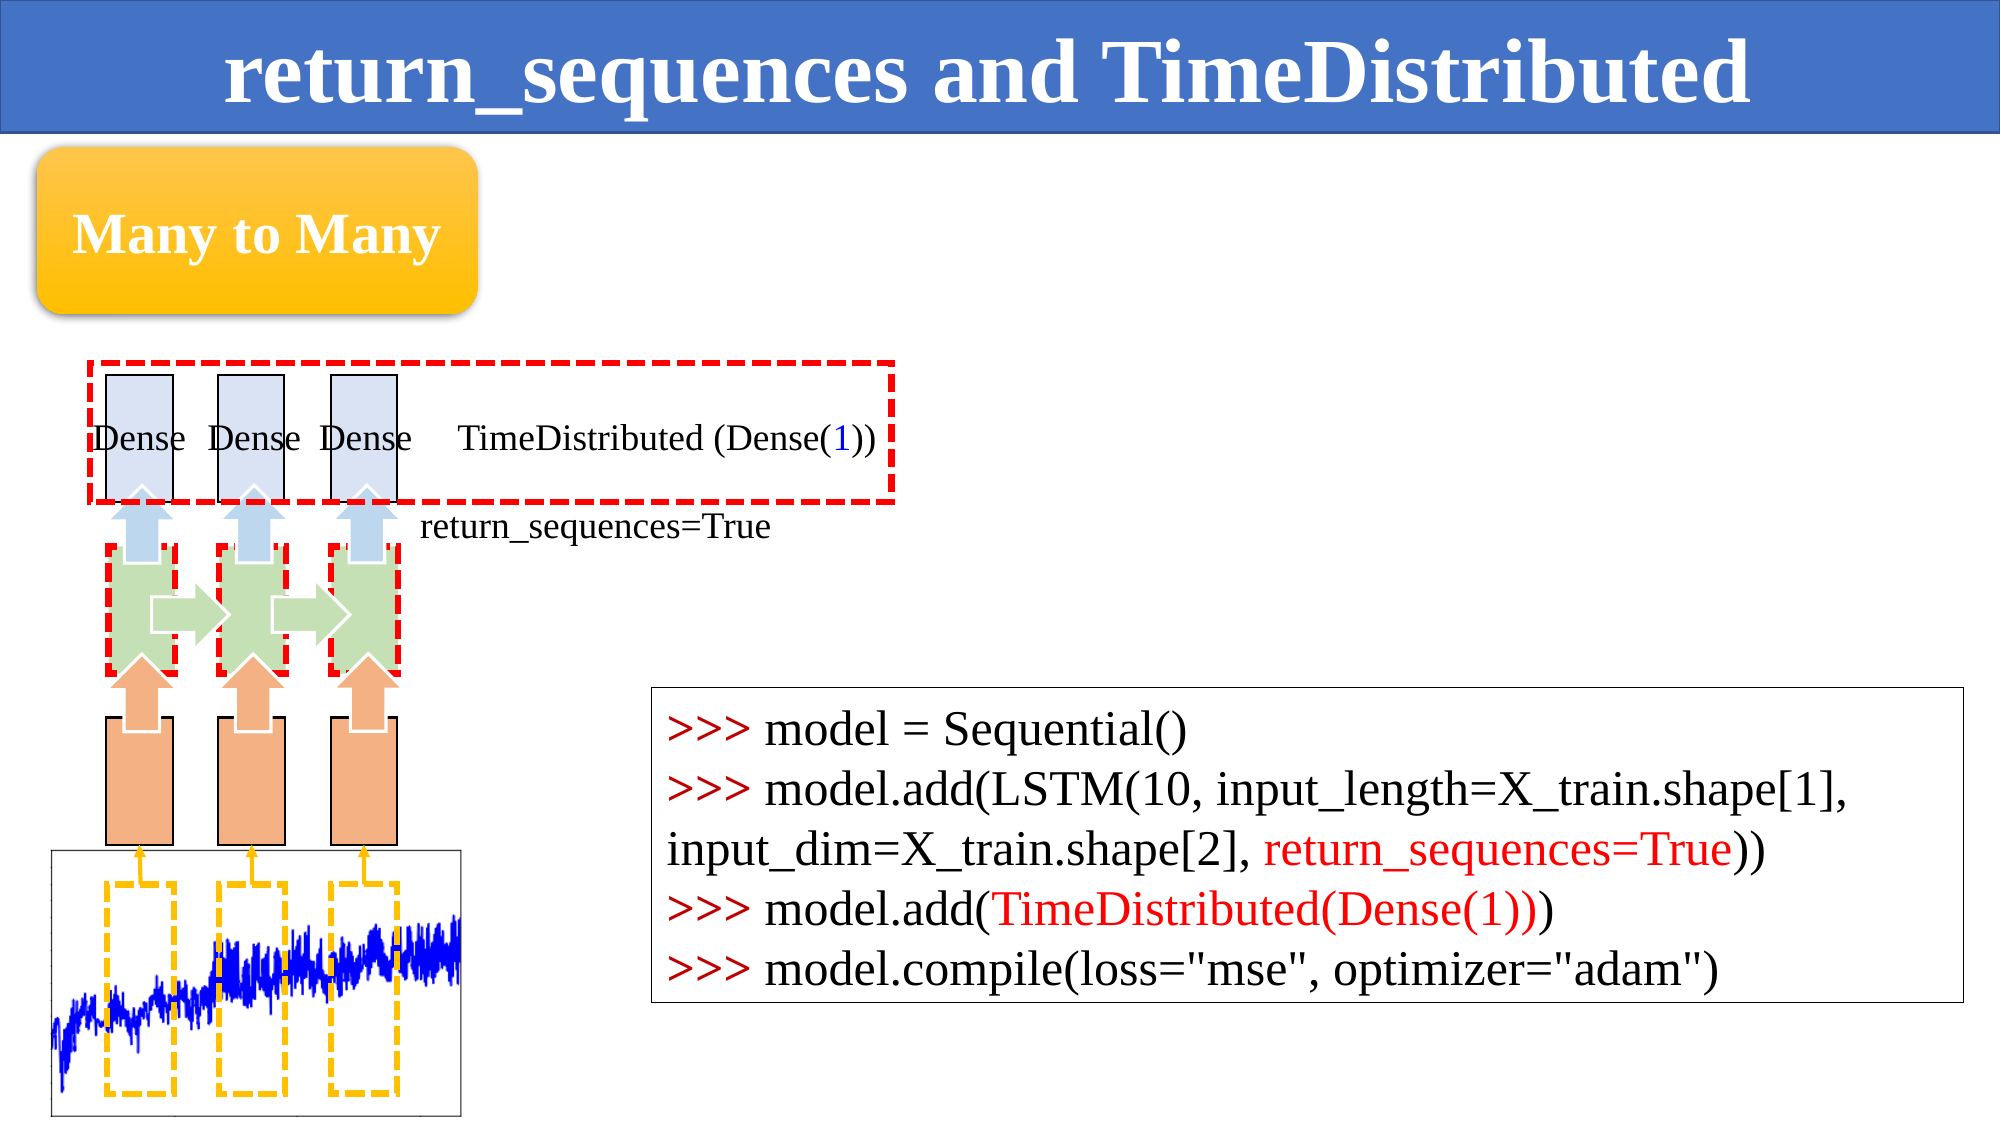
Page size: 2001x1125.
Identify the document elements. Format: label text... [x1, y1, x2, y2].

text_box [330, 716, 398, 844]
text_box [218, 545, 287, 675]
picture [50, 844, 464, 1117]
text_box [270, 575, 353, 654]
text_box [213, 651, 293, 734]
text_box Many to Many [36, 146, 478, 315]
text_box >>> model = Sequential() >>> model.add(LSTM(10, input_length=X_train.shape[1], input_dim=X_train.shape[2], return_sequences=True)) >>> model.add(TimeDistributed(Dense(1))) >>> model.compile(loss="mse", optimizer="adam") [651, 687, 1964, 1003]
text_box [327, 502, 405, 565]
text_box [105, 716, 174, 844]
text_box return_sequences and TimeDistributed [0, 0, 2000, 134]
text_box [330, 545, 399, 675]
text_box [102, 651, 182, 734]
text_box [102, 502, 182, 565]
text_box [150, 575, 232, 654]
text_box [328, 651, 408, 733]
text_box [217, 716, 286, 844]
text_box [108, 545, 176, 675]
text_box [89, 362, 893, 503]
text_box [214, 502, 294, 565]
text_box Dense [77, 405, 89, 465]
text_box return_sequences=True [405, 502, 787, 554]
